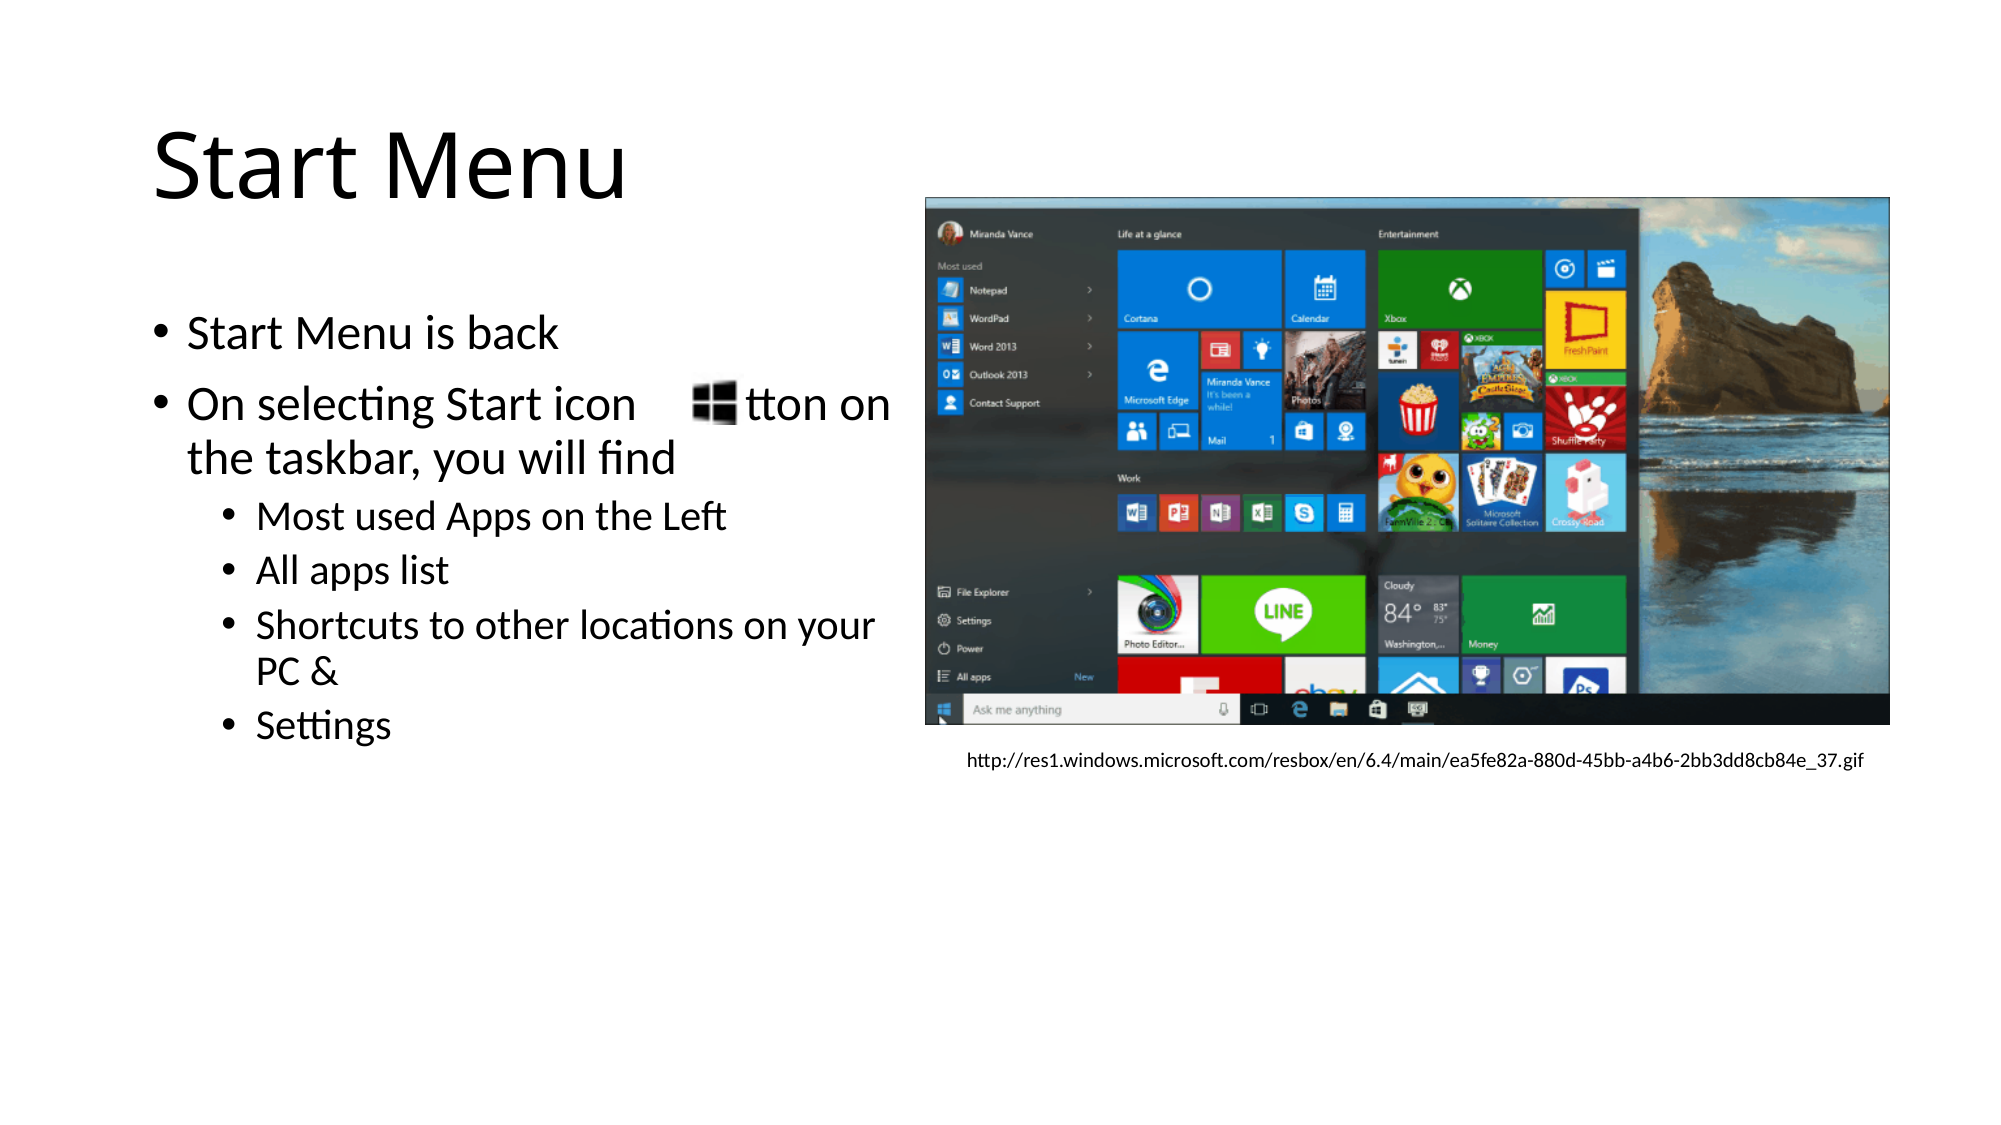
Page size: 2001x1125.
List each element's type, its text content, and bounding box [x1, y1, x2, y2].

picture [925, 197, 1890, 725]
title Start Menu [137, 59, 1863, 278]
list Start Menu is back On selecting Start icon button on the taskbar, you will find Most used Apps on the Left All apps list Shortcuts to other locations on your PC & Settings [137, 299, 926, 760]
text_box http://res1.windows.microsoft.com/resbox/en/6.4/main/ea5fe82a-880d-45bb-a4b6-2bb3dd8cb84e_37.gif [952, 739, 1953, 779]
picture [691, 372, 744, 425]
